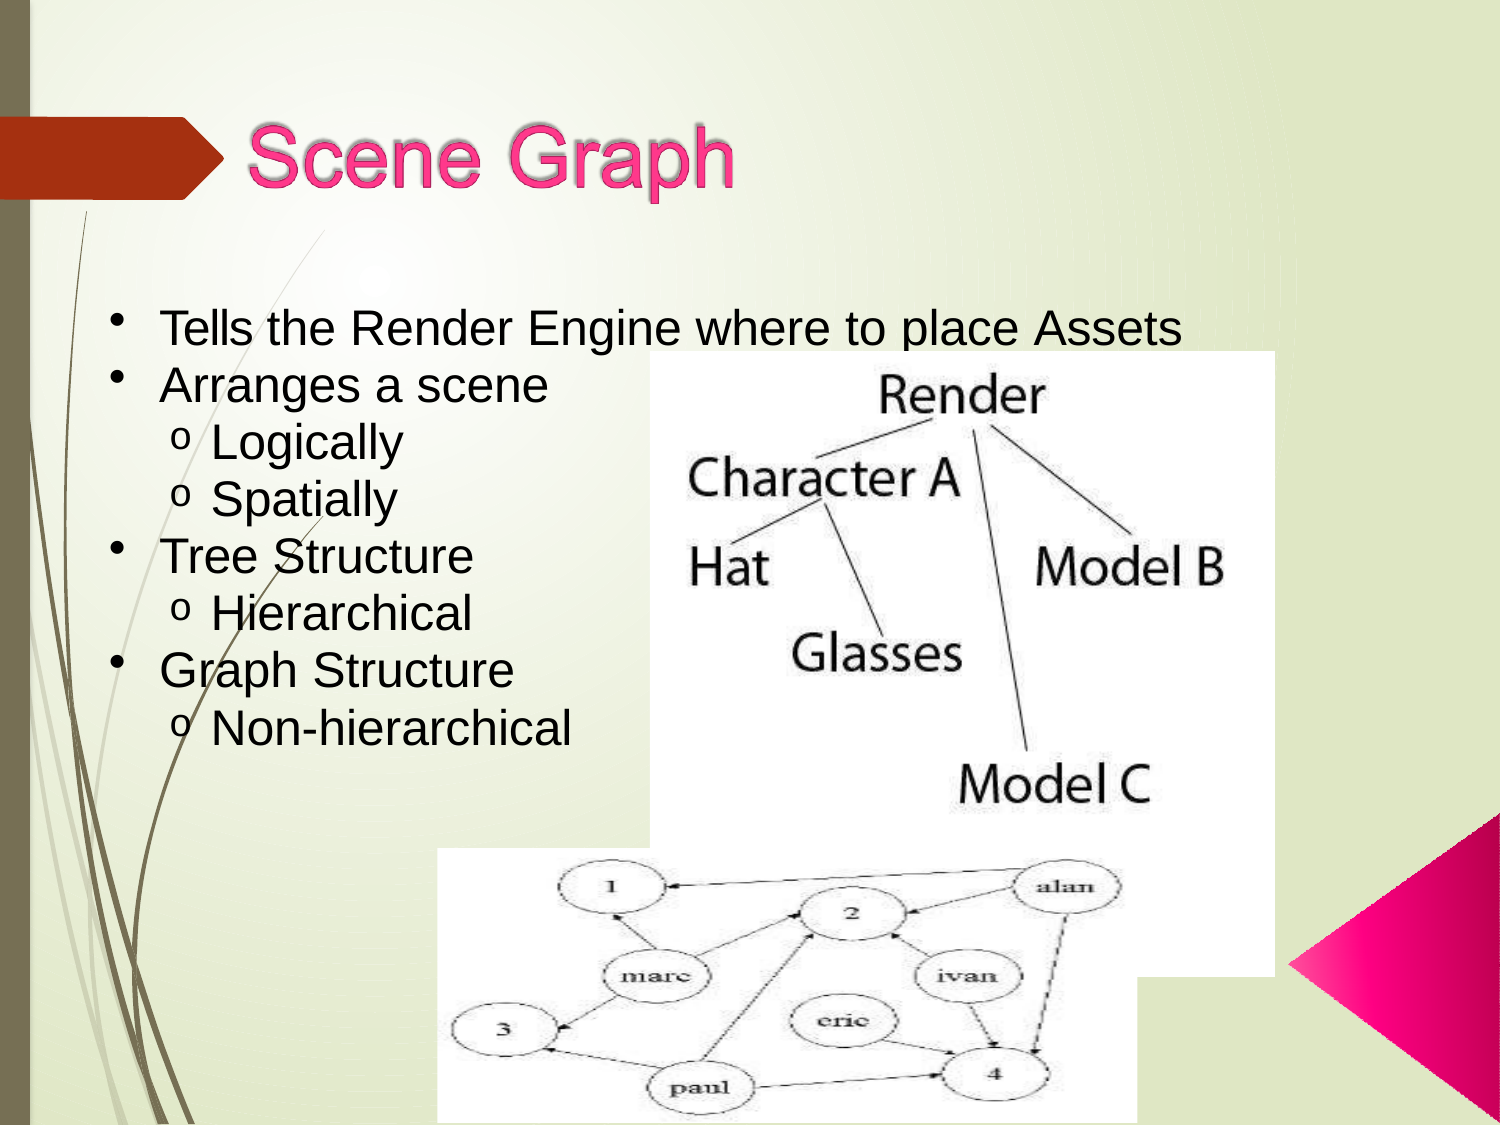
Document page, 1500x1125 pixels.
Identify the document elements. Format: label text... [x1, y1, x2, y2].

text_box Tells the Render Engine where to place Assets Arranges a scene Logically Spatially Tree Structure Hierarchical Graph Structure Non-hierarchical [106, 294, 1194, 756]
text_box [1288, 813, 1500, 1123]
text_box [249, 125, 733, 204]
text_box [649, 351, 1275, 977]
text_box [437, 848, 1138, 1123]
text_box [245, 119, 735, 205]
